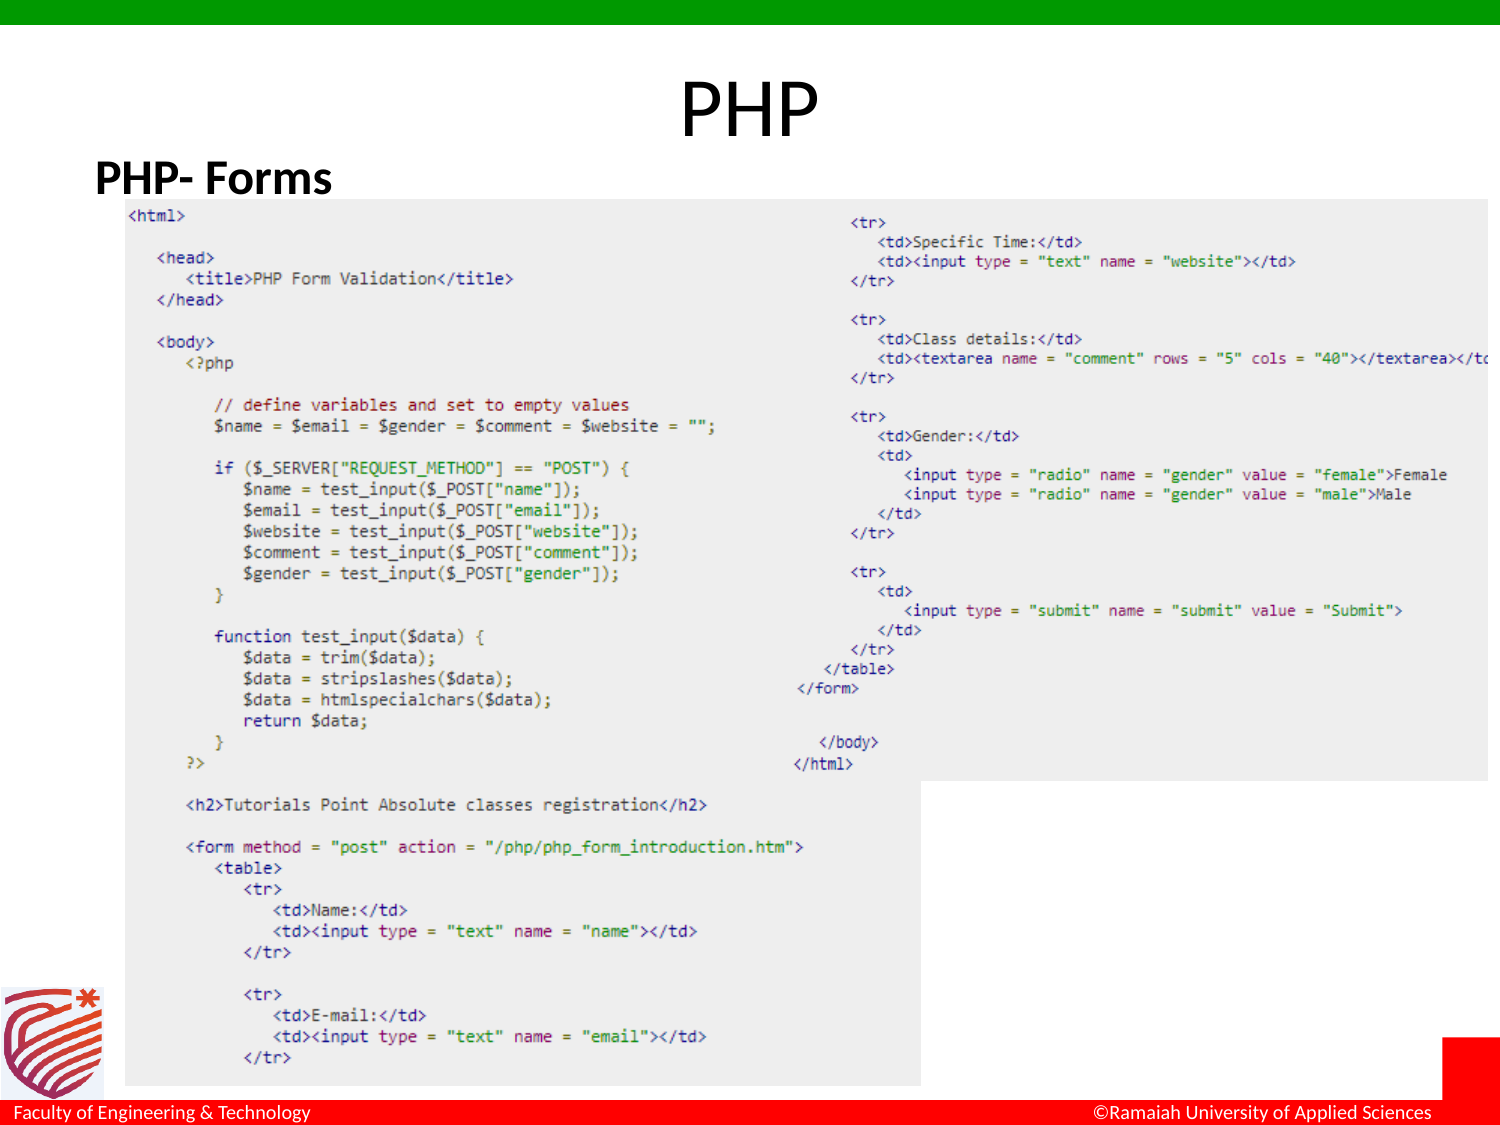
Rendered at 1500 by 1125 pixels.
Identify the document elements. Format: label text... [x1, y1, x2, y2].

picture [1, 987, 104, 1100]
picture [124, 199, 1488, 1086]
list PHP- Forms [80, 137, 1431, 880]
title PHP [75, 45, 1425, 175]
